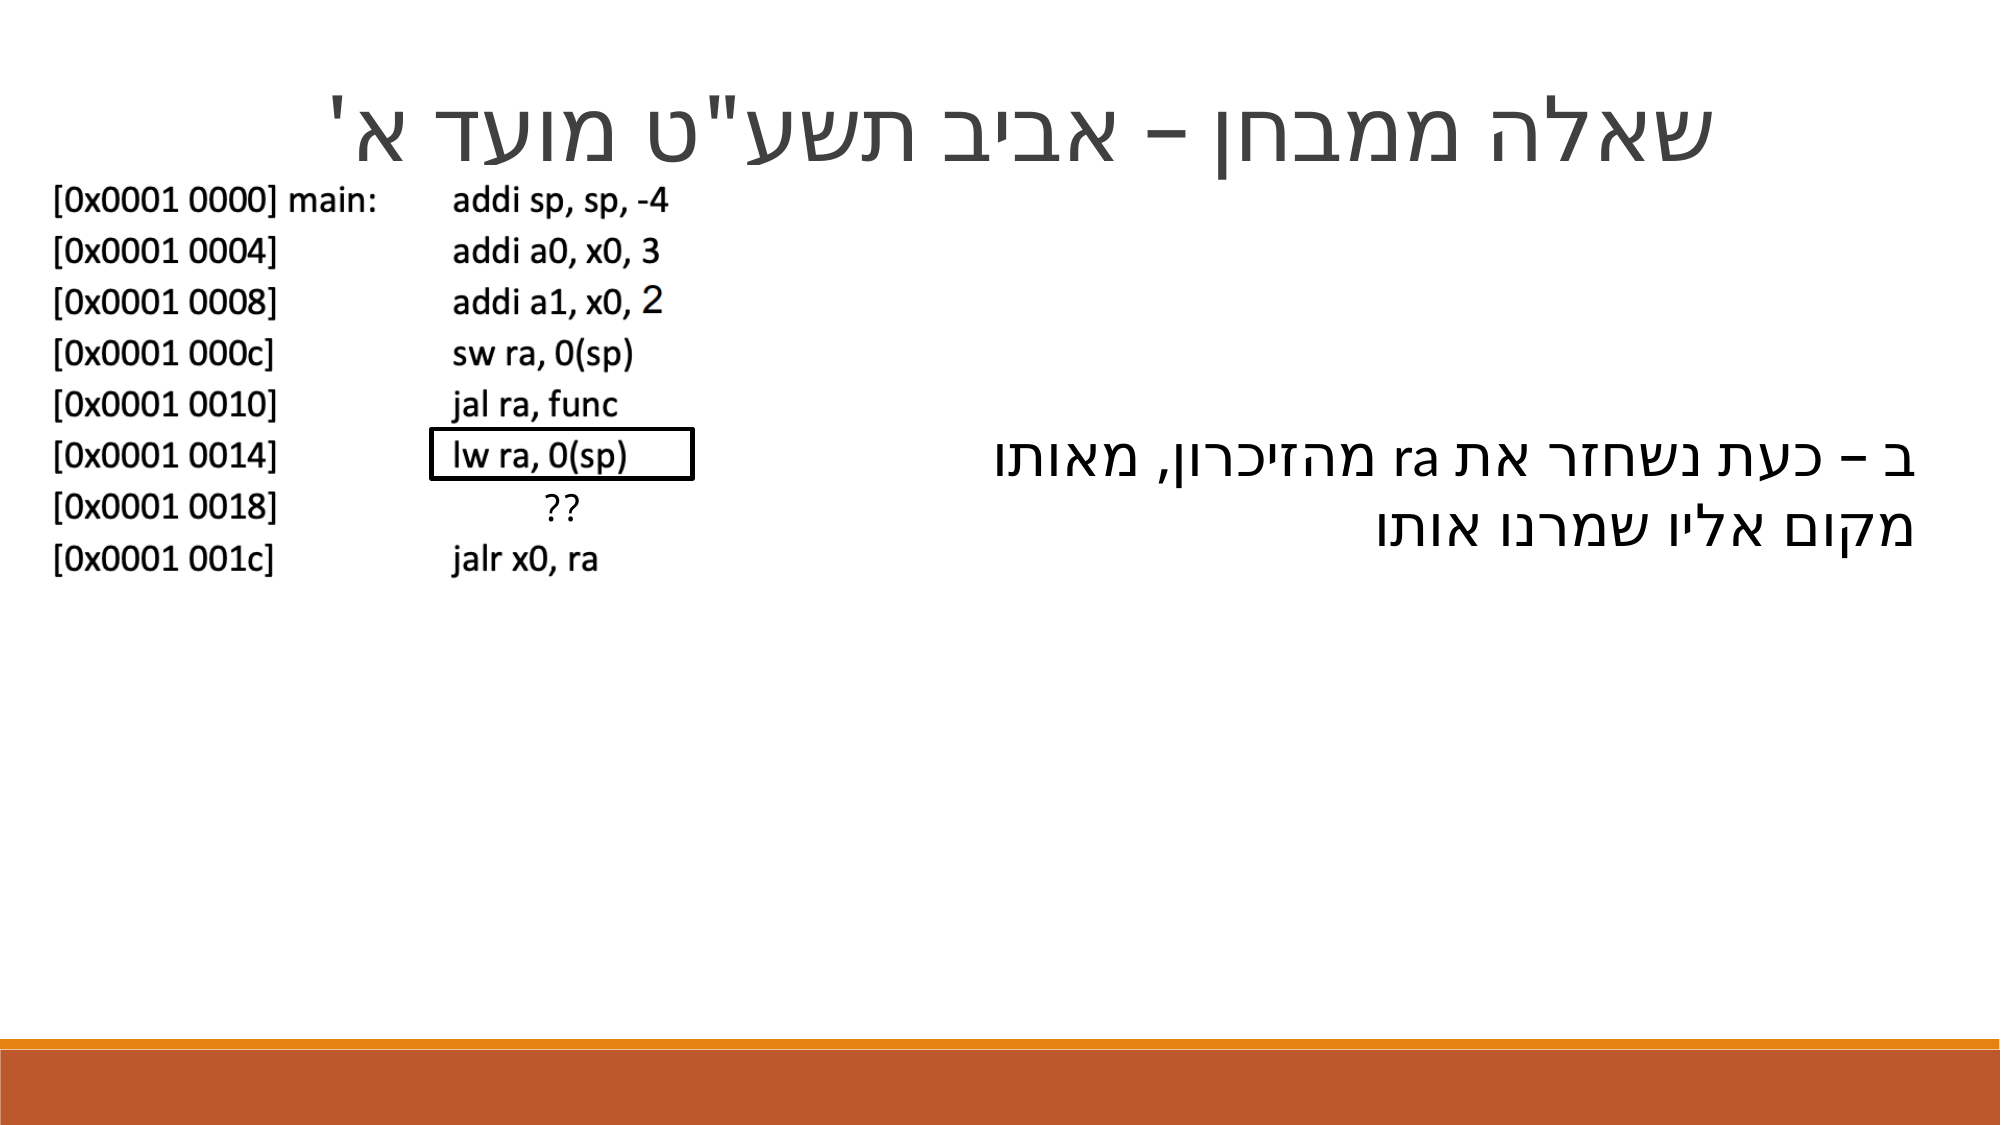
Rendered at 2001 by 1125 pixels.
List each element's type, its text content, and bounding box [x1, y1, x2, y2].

picture [31, 164, 829, 600]
text_box ב – כעת נשחזר את ra מהזיכרון, מאותו מקום אליו שמרנו אותו [960, 410, 1933, 566]
text_box שאלה ממבחן – אביב תשע"ט מועד א' [81, 80, 1732, 188]
